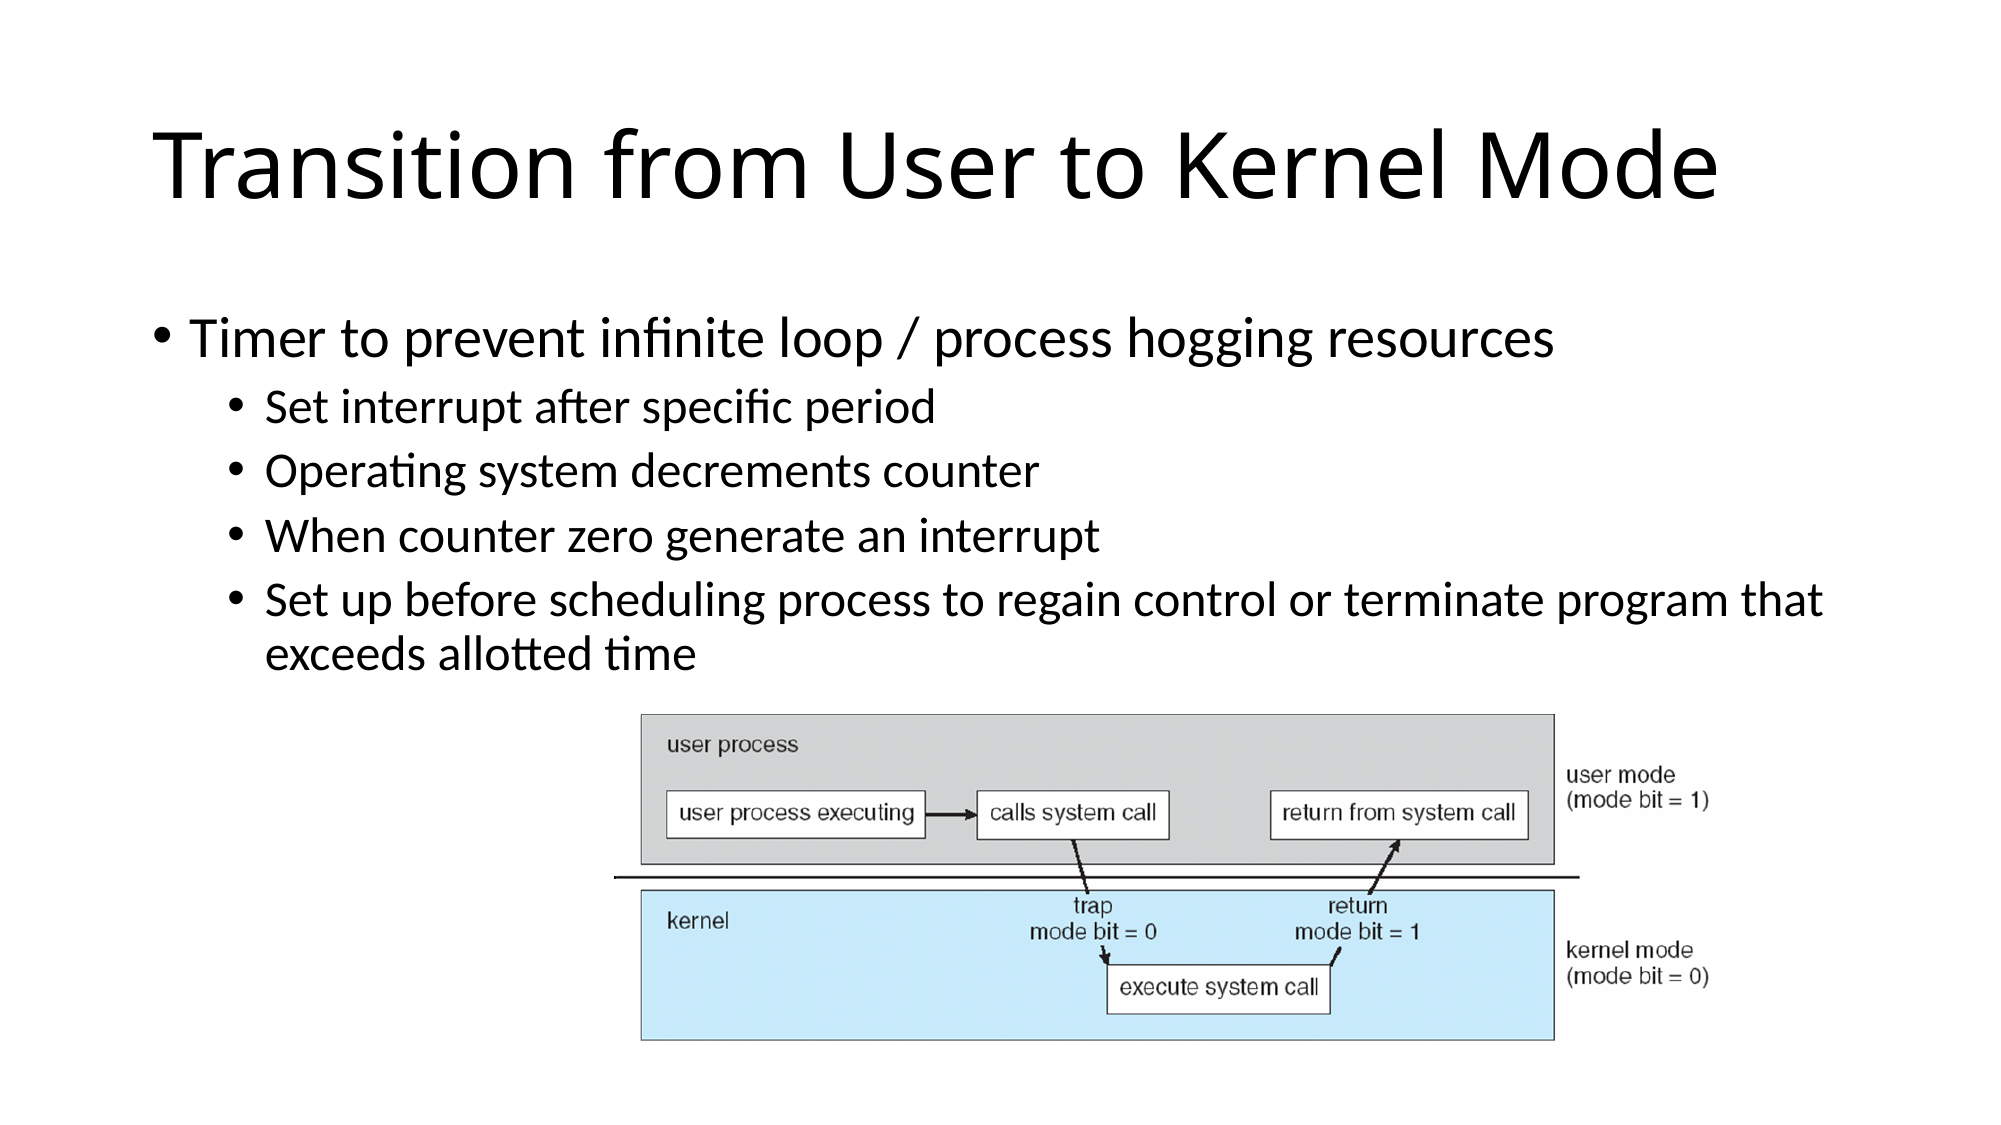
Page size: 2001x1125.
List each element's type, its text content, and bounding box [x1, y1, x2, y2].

picture [607, 706, 1718, 1049]
list Timer to prevent infinite loop / process hogging resources Set interrupt after specific period Operating system decrements counter When counter zero generate an interrupt Set up before scheduling process to regain control or terminate program that exceeds allotted time [137, 299, 1863, 1014]
title Transition from User to Kernel Mode [137, 59, 1863, 278]
